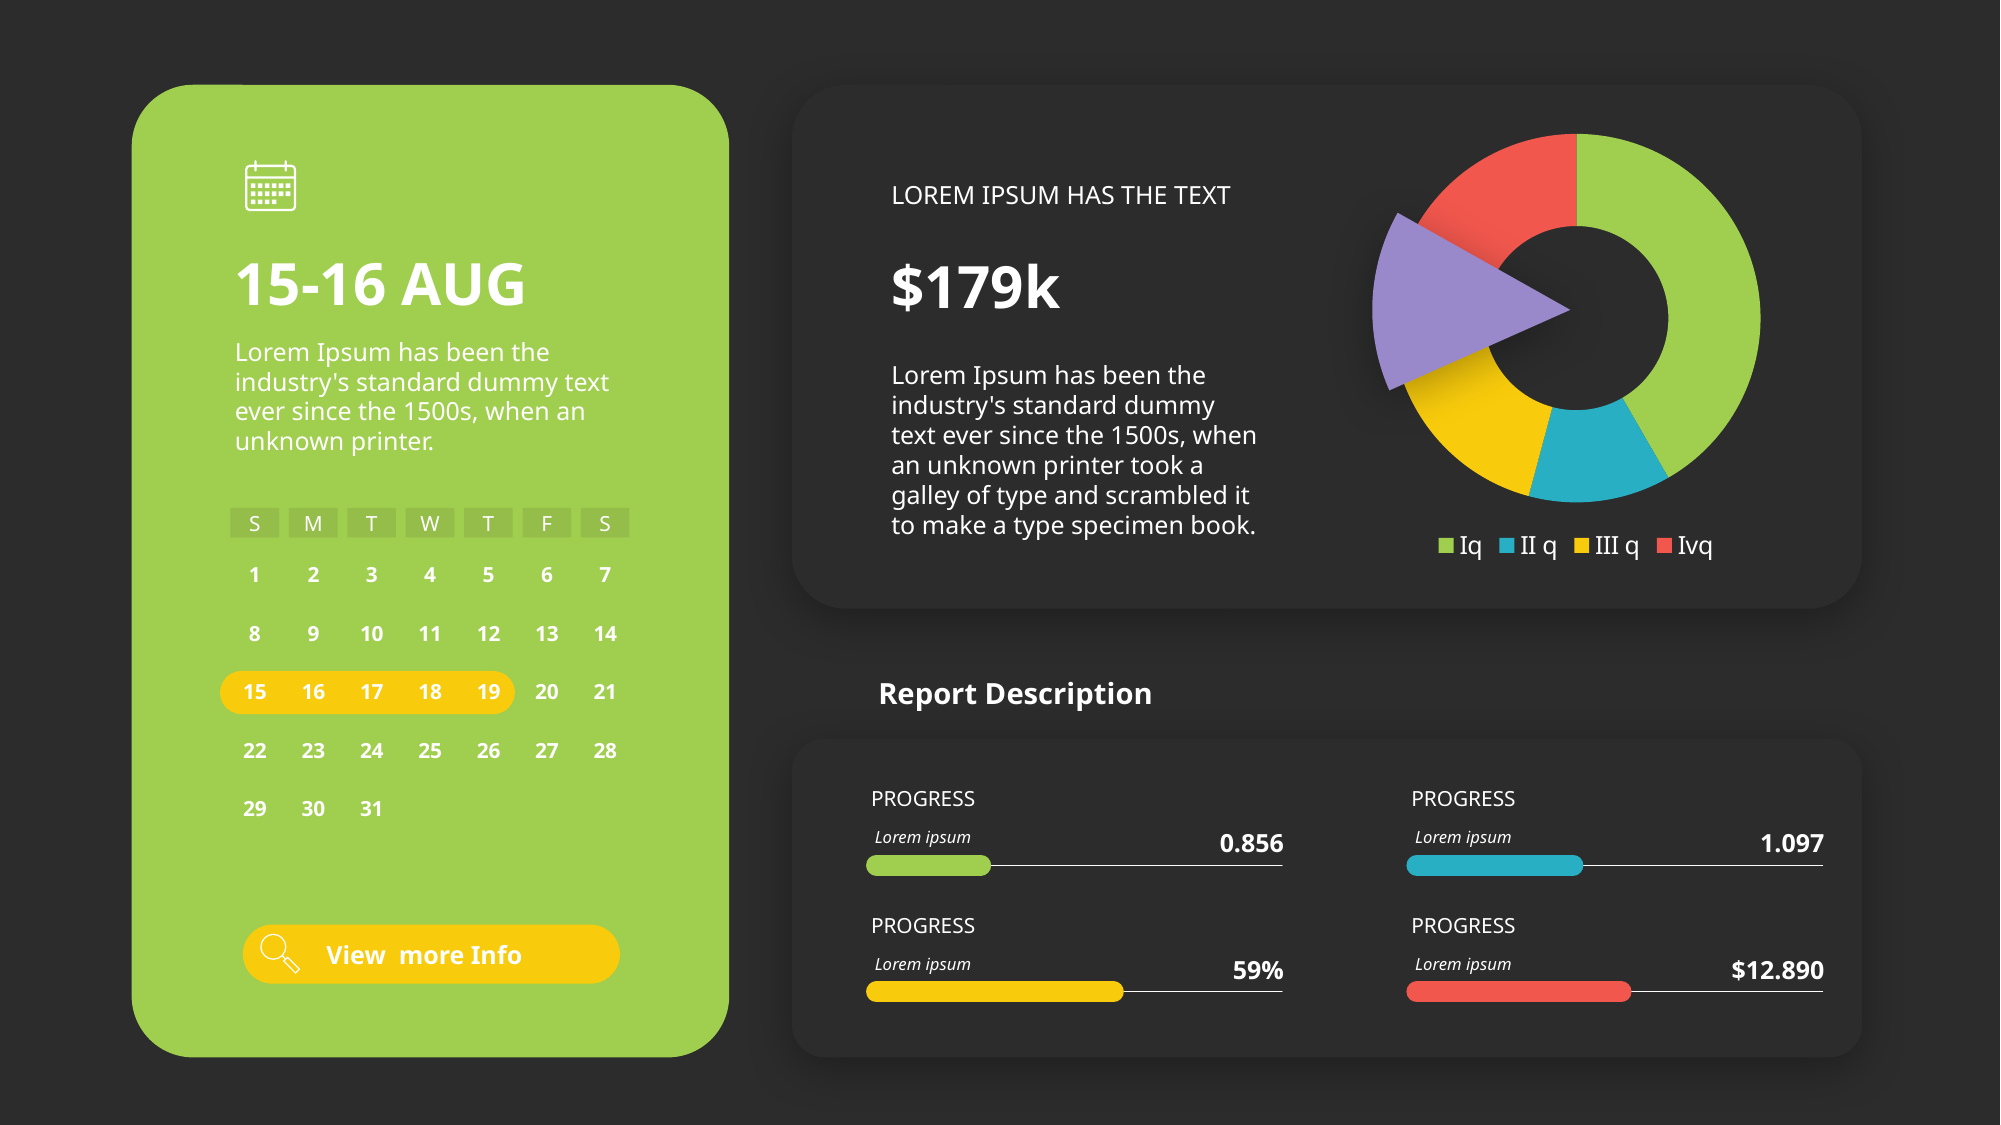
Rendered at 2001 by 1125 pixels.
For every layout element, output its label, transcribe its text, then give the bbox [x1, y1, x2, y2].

text_box [791, 738, 1863, 1058]
text_box Lorem ipsum [863, 819, 1151, 855]
text_box 59% [1143, 947, 1290, 992]
text_box Lorem Ipsum has been the industry's standard dummy text ever since the 1500s, when an unknown printer. [220, 328, 671, 464]
text_box [791, 84, 1863, 609]
text_box [131, 84, 730, 1058]
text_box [228, 508, 632, 835]
text_box Lorem Ipsum has been the industry's standard dummy text ever since the 1500s, when an unknown printer took a galley of type and scrambled it to make a type specimen book. [876, 352, 1279, 547]
text_box $179k [876, 242, 1279, 328]
text_box Report Description [863, 667, 1392, 718]
text_box View more Info [311, 931, 617, 977]
text_box 0.856 [1143, 820, 1290, 866]
text_box PROGRESS [856, 905, 1145, 945]
text_box PROGRESS [856, 778, 1145, 819]
text_box PROGRESS [1396, 905, 1685, 945]
text_box Lorem ipsum [1403, 819, 1692, 855]
text_box [245, 160, 297, 212]
text_box LOREM IPSUM HAS THE TEXT [876, 172, 1279, 217]
text_box PROGRESS [1396, 778, 1685, 819]
text_box [617, 939, 621, 970]
text_box 15-16 AUG [220, 239, 671, 325]
text_box $12.890 [1683, 947, 1831, 992]
text_box [241, 923, 611, 985]
text_box Lorem ipsum [863, 946, 1151, 982]
chart [1332, 124, 1820, 569]
text_box 1.097 [1683, 820, 1831, 866]
text_box [260, 933, 301, 974]
text_box [218, 674, 228, 711]
text_box Lorem ipsum [1403, 946, 1692, 982]
